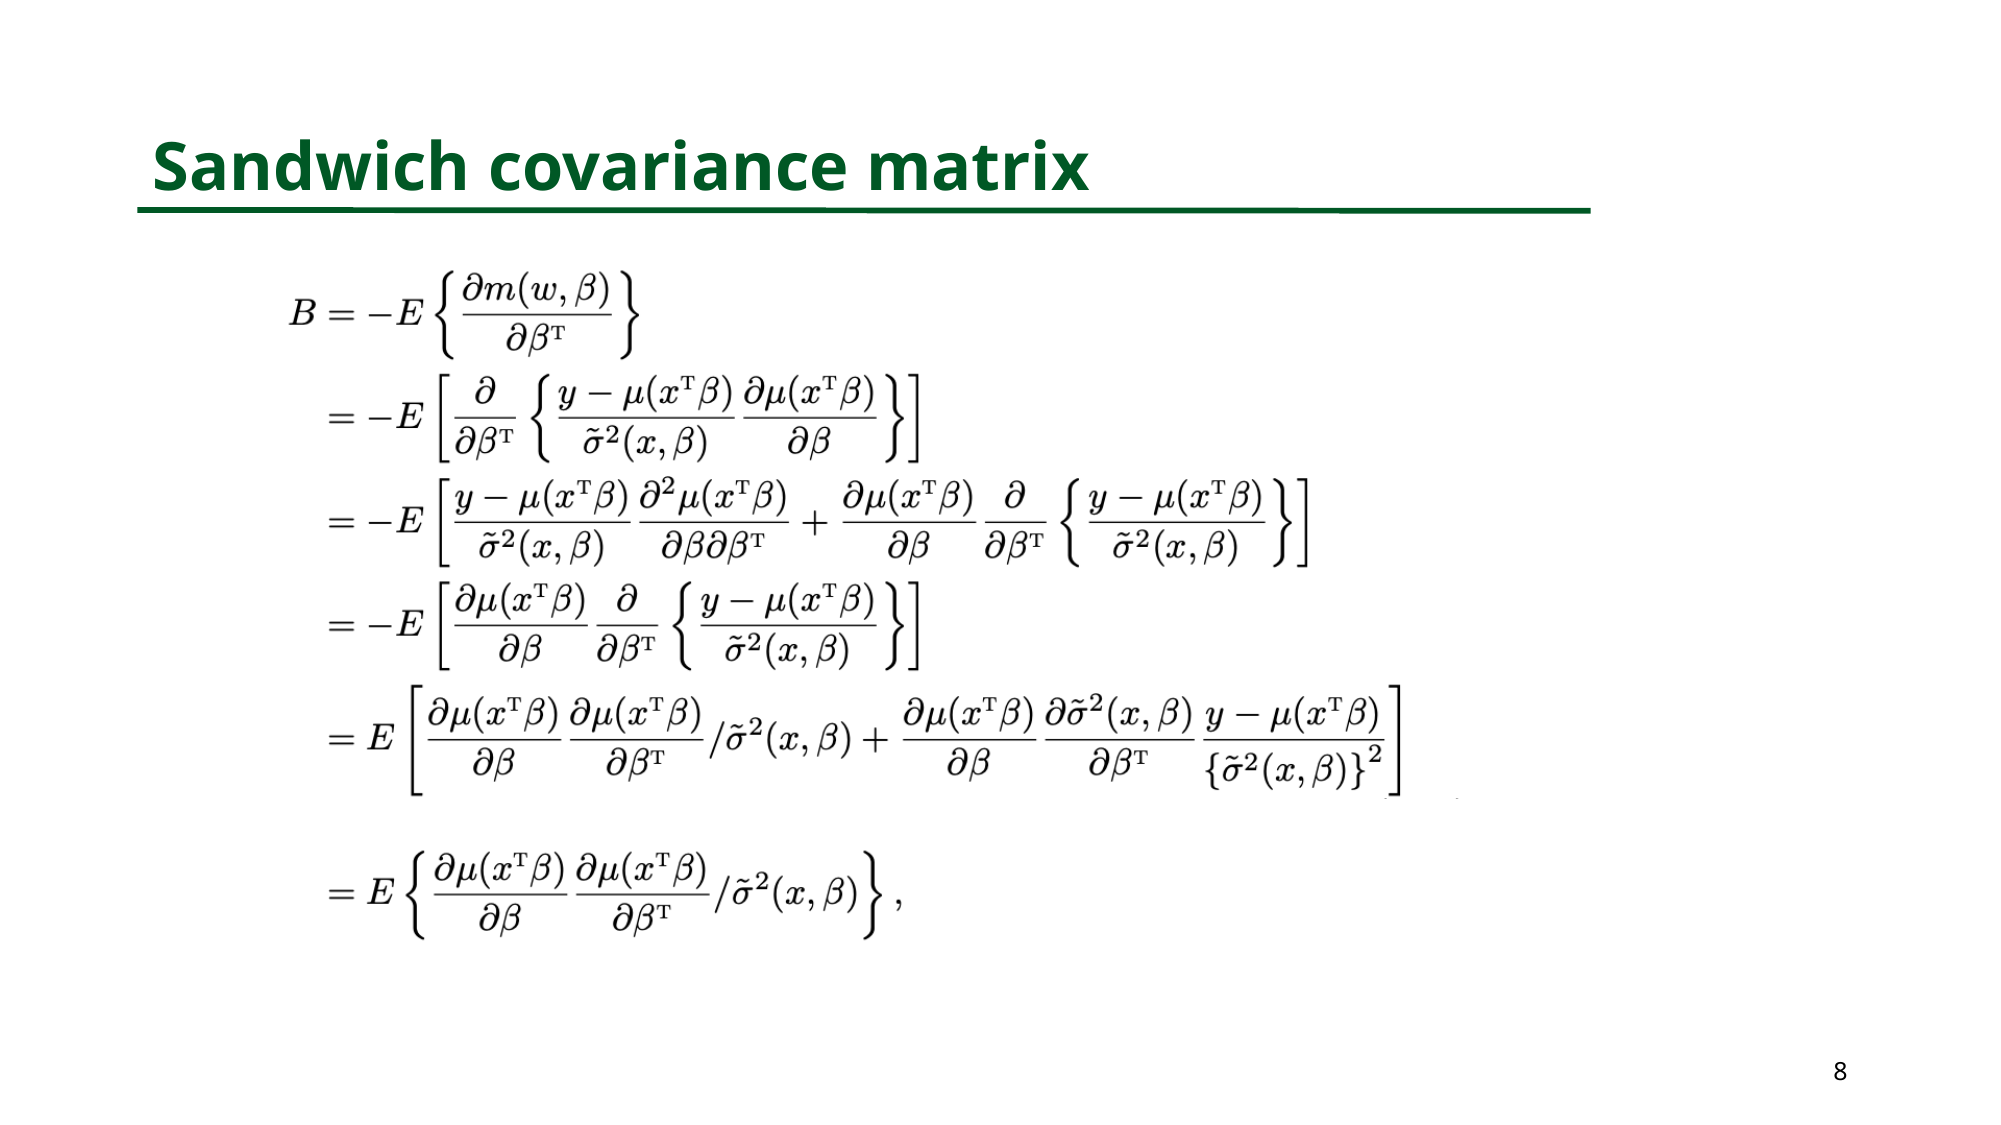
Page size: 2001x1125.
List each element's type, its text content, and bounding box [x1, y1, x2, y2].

title Sandwich covariance matrix [137, 59, 1863, 278]
slide_number 8 [1412, 1042, 1863, 1103]
picture [272, 259, 1496, 956]
